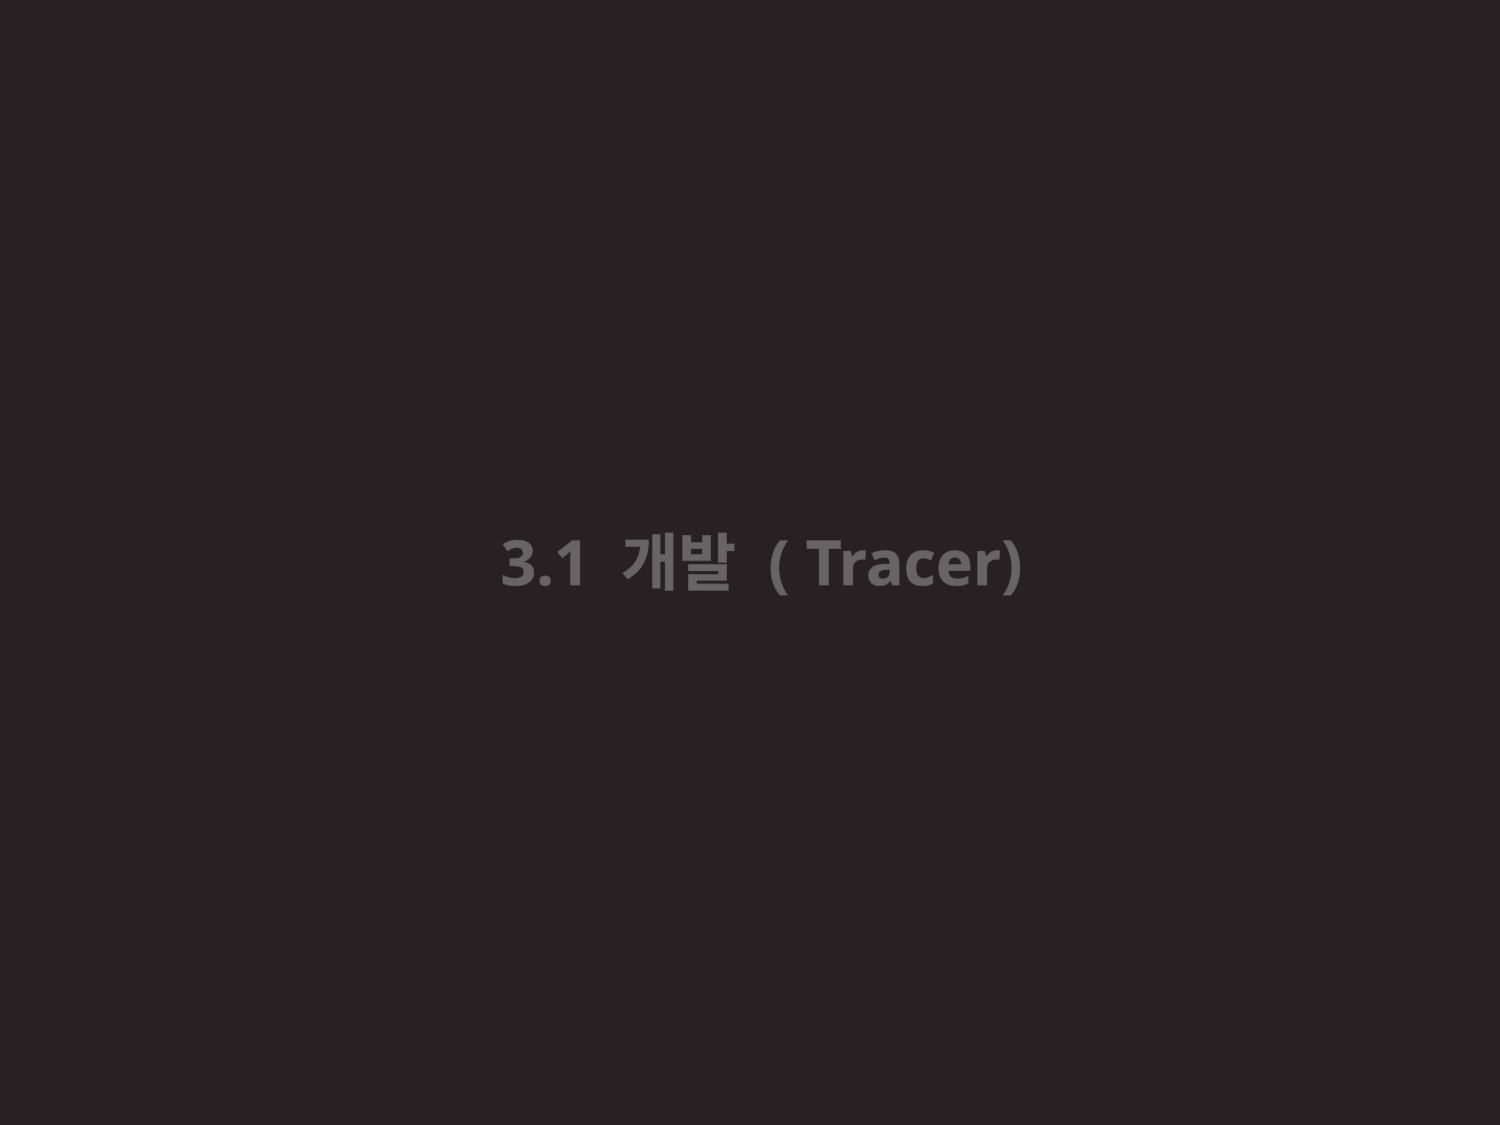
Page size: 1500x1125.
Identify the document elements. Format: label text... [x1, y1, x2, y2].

text_box 3.1 개발 ( Tracer) [336, 515, 1187, 605]
